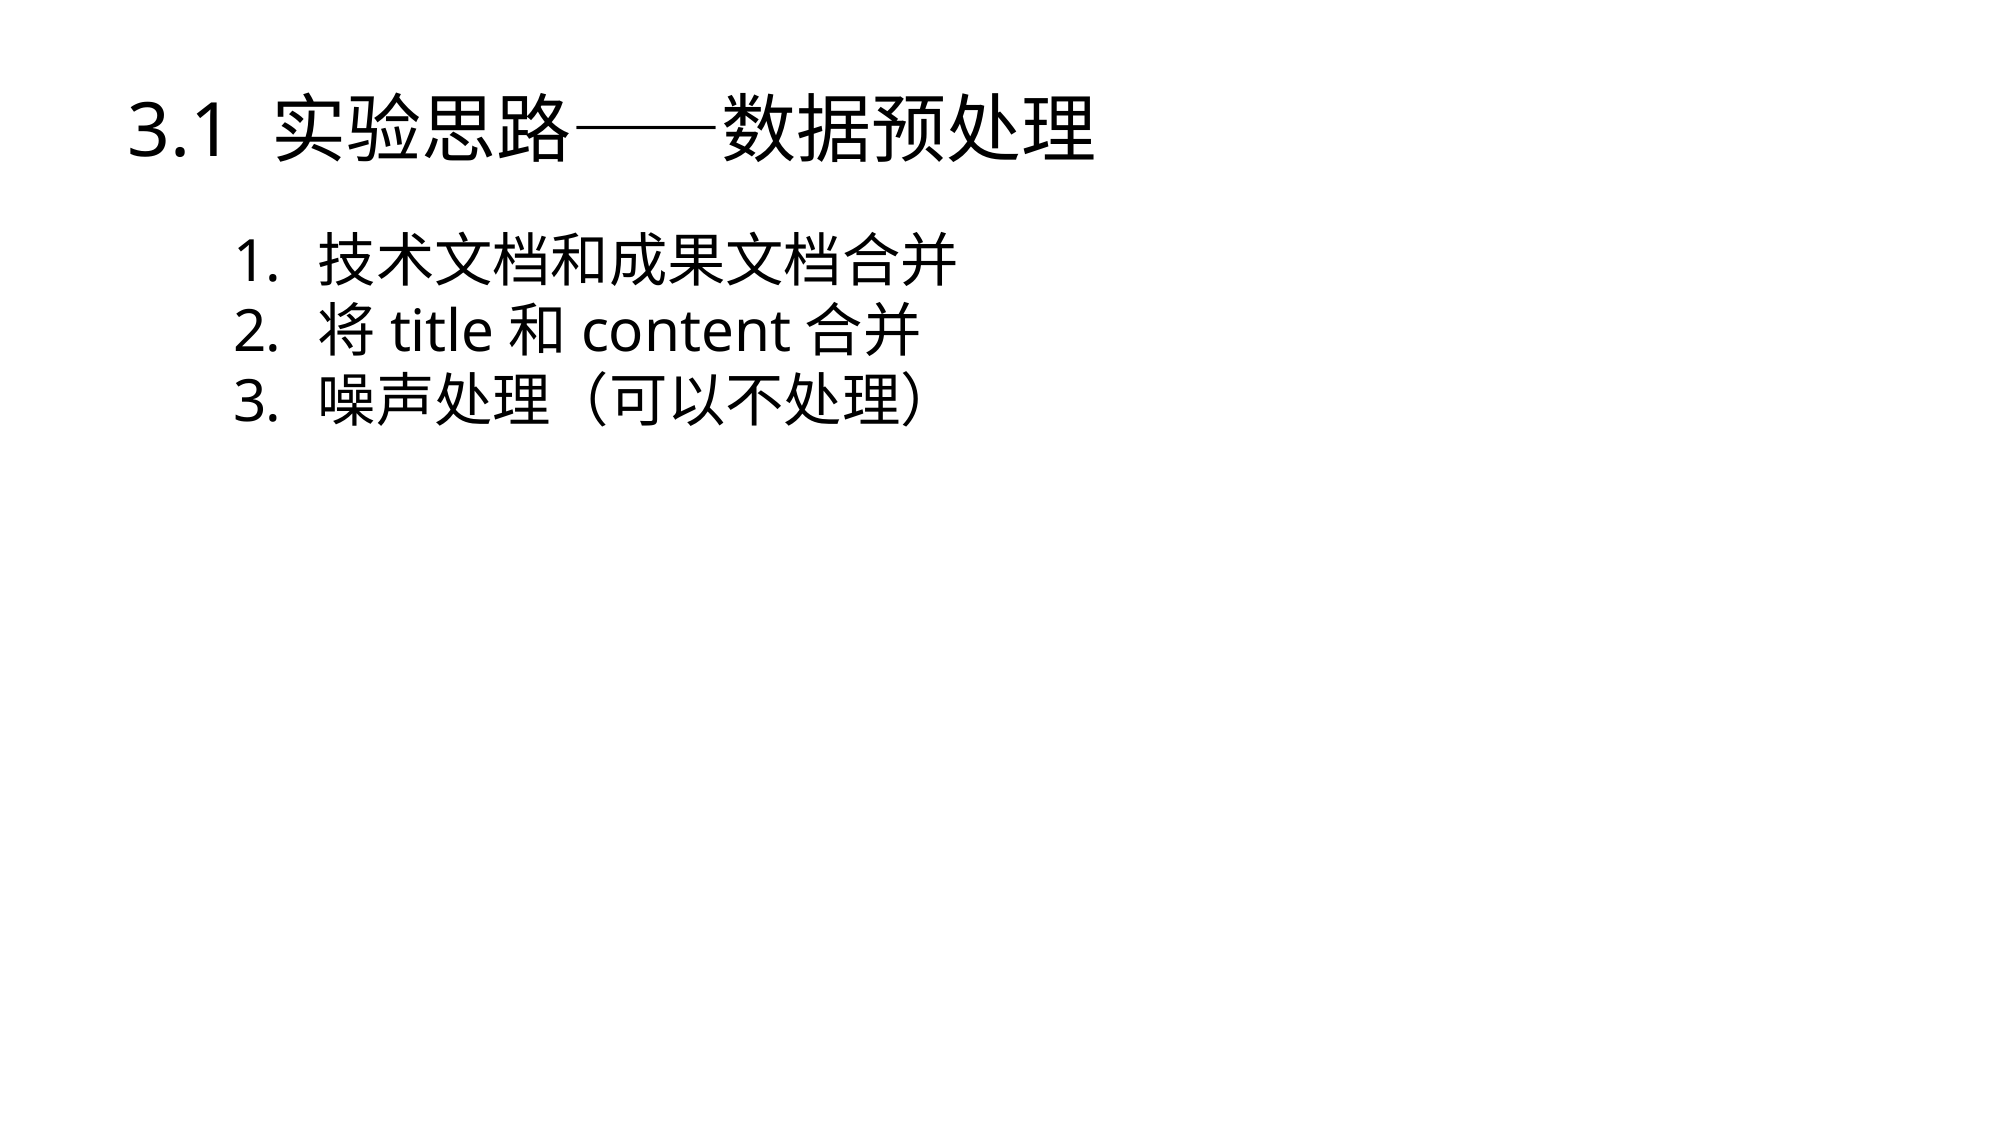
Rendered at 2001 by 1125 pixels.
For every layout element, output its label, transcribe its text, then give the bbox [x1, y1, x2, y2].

text_box 3.1 实验思路——数据预处理 [113, 73, 1829, 179]
text_box 技术文档和成果文档合并 将title和content合并 噪声处理（可以不处理） [218, 216, 1911, 441]
